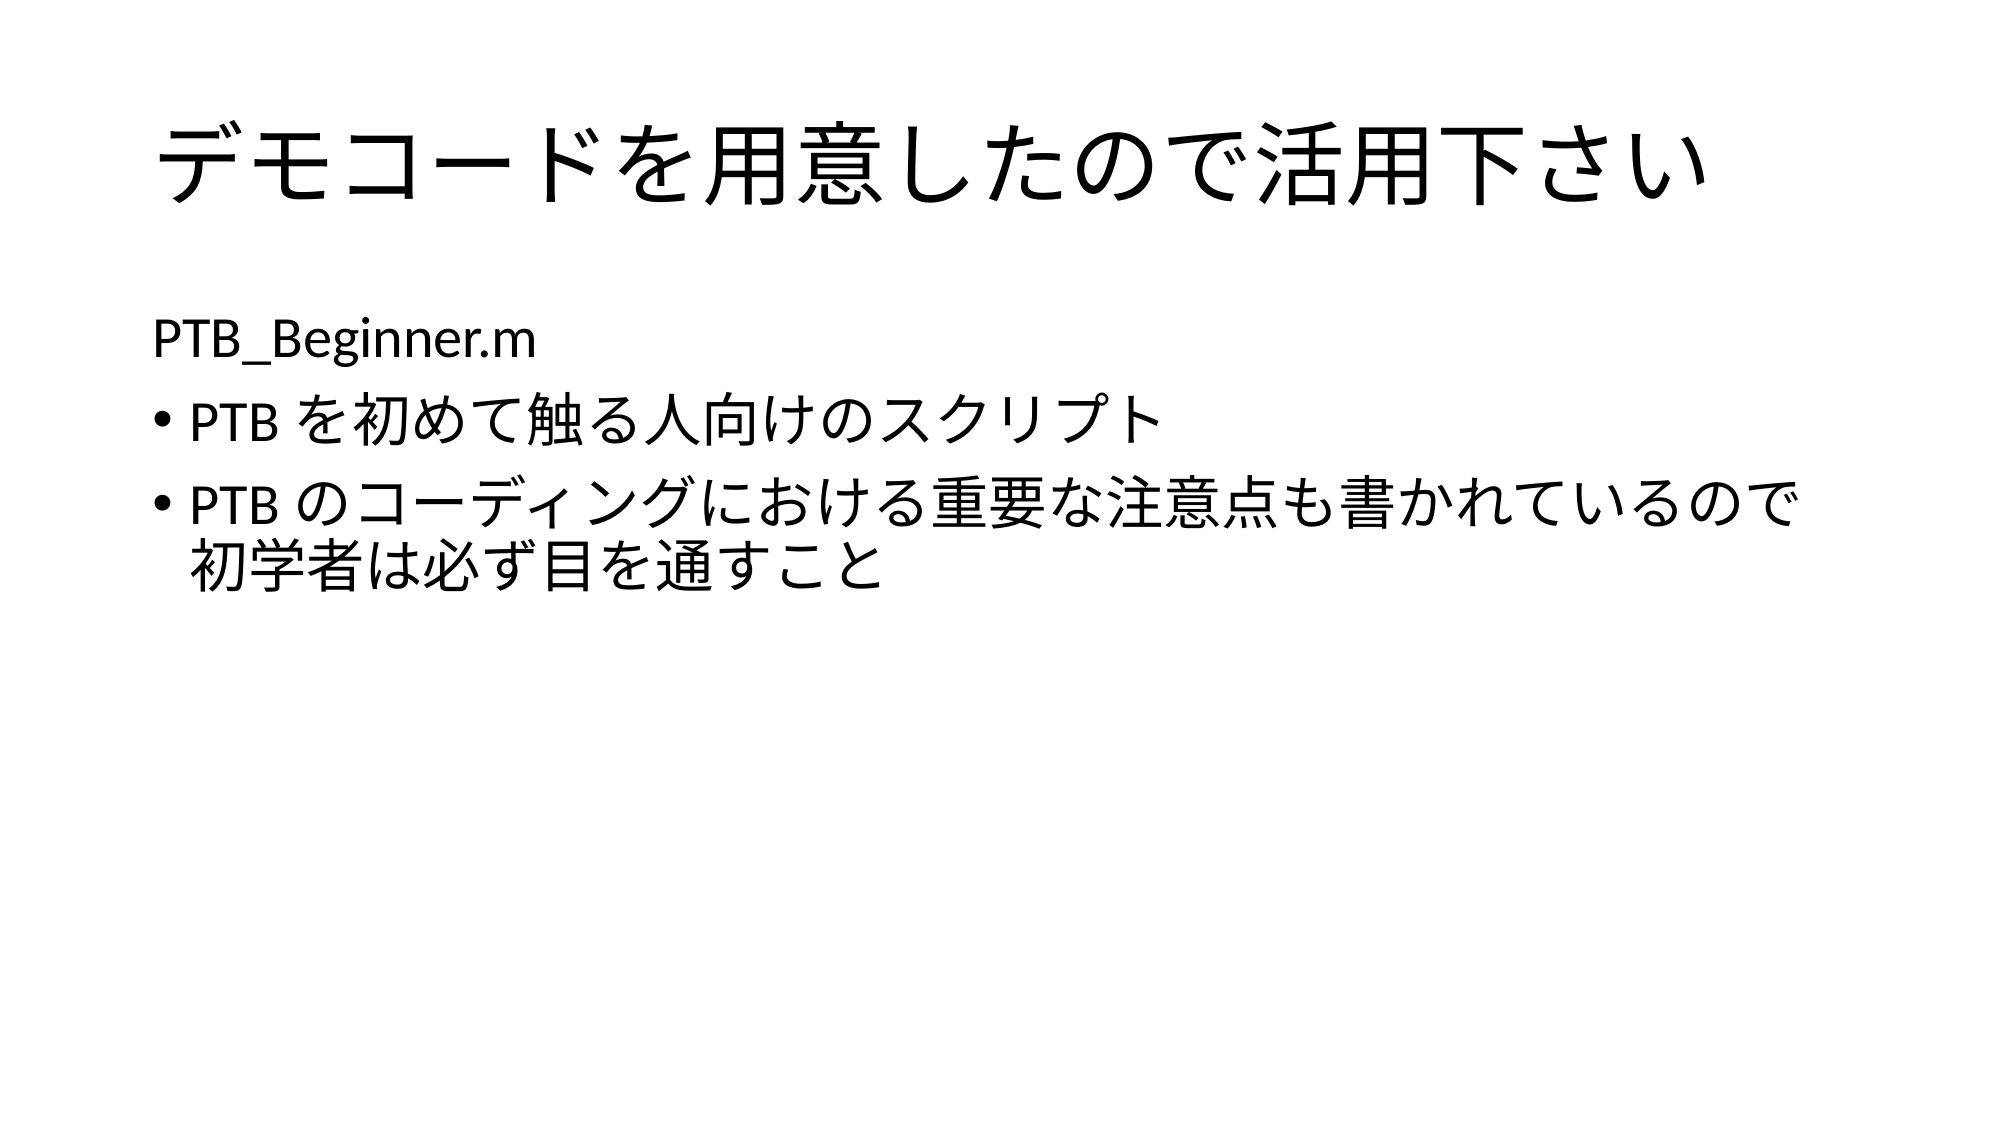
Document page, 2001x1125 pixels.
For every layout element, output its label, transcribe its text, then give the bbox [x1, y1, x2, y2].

title デモコードを用意したので活用下さい [137, 59, 1863, 278]
list PTB_Beginner.m PTBを初めて触る人向けのスクリプト PTBのコーディングにおける重要な注意点も書かれているので初学者は必ず目を通すこと [137, 299, 1863, 1014]
